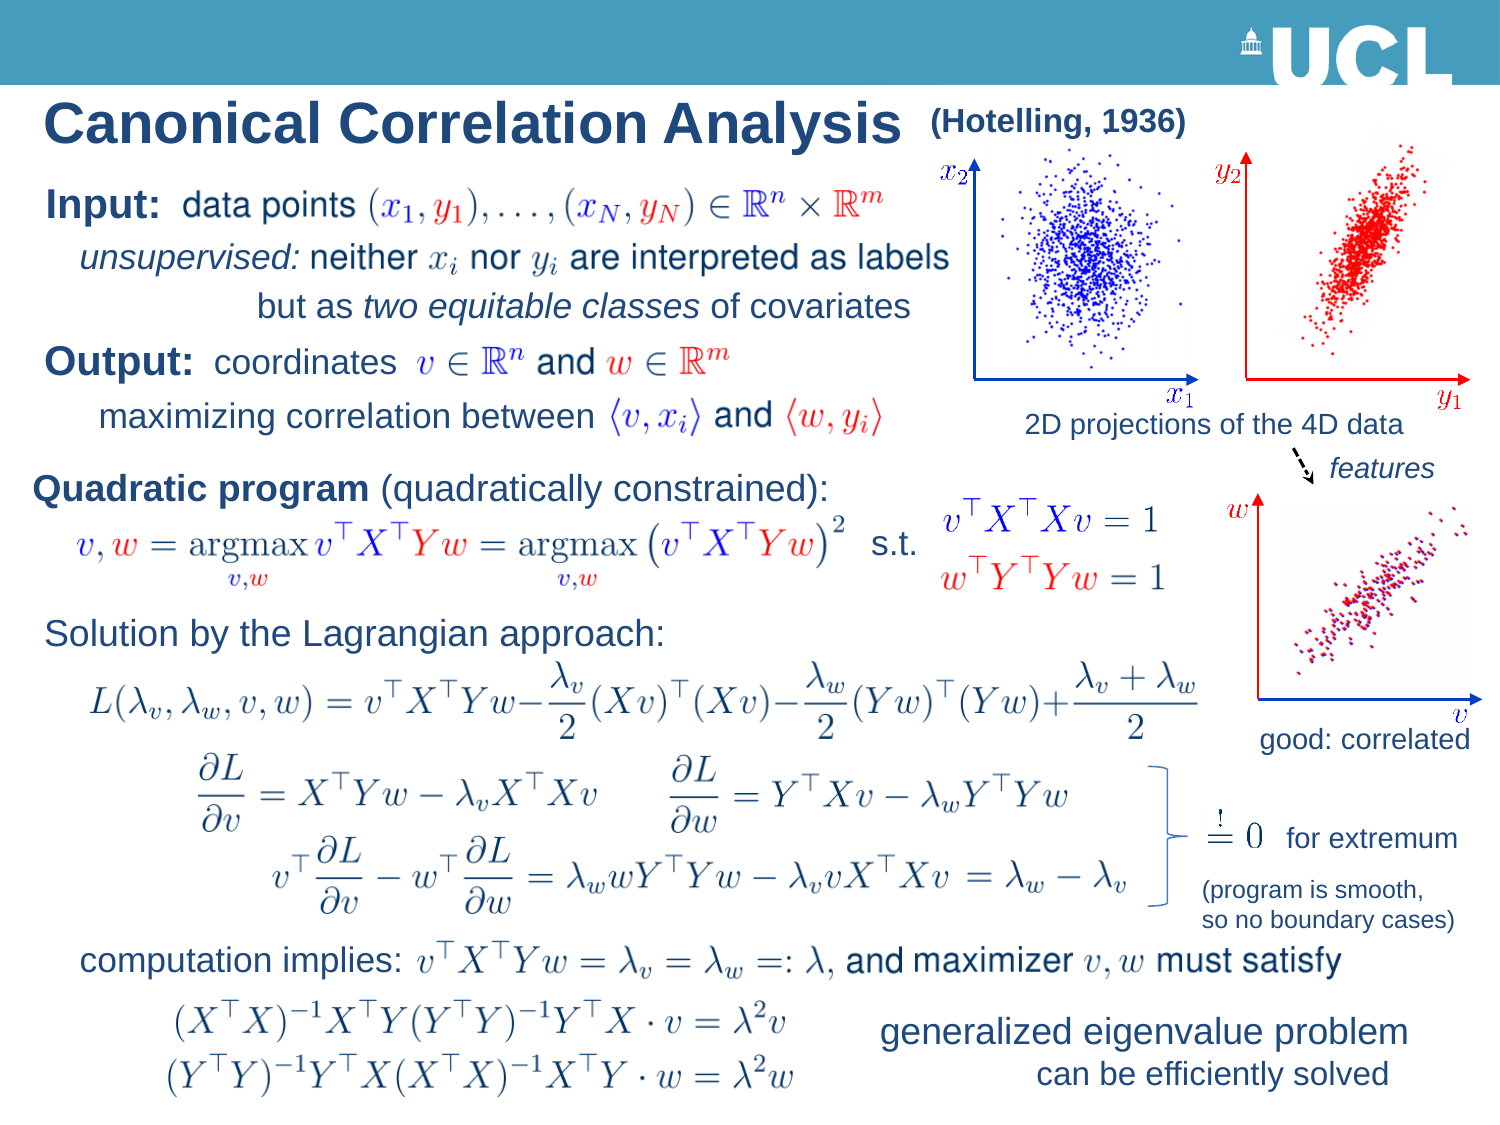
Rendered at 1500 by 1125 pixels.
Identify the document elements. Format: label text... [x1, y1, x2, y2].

text_box Output: [29, 326, 235, 392]
picture [1165, 386, 1195, 408]
text_box maximizing correlation between [83, 385, 847, 443]
picture [198, 751, 1069, 916]
picture [1207, 807, 1264, 849]
picture [938, 147, 1210, 378]
picture [417, 938, 903, 983]
text_box Quadratic program (quadratically constrained): [17, 456, 1137, 516]
text_box (program is smooth, so no boundary cases) [1187, 866, 1483, 941]
text_box 2D projections of the 4D data [1009, 397, 1471, 448]
text_box (Hotelling, 1936) [915, 91, 1228, 147]
picture [1278, 125, 1450, 367]
picture [607, 395, 882, 437]
text_box [1147, 765, 1188, 907]
text_box coordinates [199, 331, 416, 385]
text_box unsupervised: [64, 235, 337, 285]
picture [76, 514, 847, 591]
text_box but as two equitable classes of covariates [242, 275, 932, 334]
picture [167, 1053, 796, 1098]
text_box generalized eigenvalue problem [864, 999, 1471, 1060]
picture [1213, 162, 1240, 186]
picture [1434, 387, 1462, 412]
picture [89, 659, 1200, 741]
picture [182, 185, 887, 227]
picture [310, 241, 951, 280]
text_box Input: [30, 169, 183, 235]
picture [176, 999, 786, 1044]
text_box features [1314, 441, 1459, 492]
picture [1449, 707, 1469, 724]
text_box Canonical Correlation Analysis [29, 78, 1412, 163]
picture [941, 497, 1160, 533]
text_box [1293, 447, 1314, 485]
text_box Solution by the Lagrangian approach: [29, 601, 715, 661]
text_box good: correlated [1244, 712, 1500, 763]
picture [1280, 504, 1471, 684]
text_box for extremum [1271, 812, 1500, 862]
picture [0, 0, 1500, 85]
text_box can be efficiently solved [1021, 1045, 1446, 1100]
text_box computation implies: [64, 930, 609, 988]
picture [913, 944, 1343, 983]
picture [1225, 501, 1249, 518]
picture [938, 555, 1166, 591]
picture [963, 858, 1126, 894]
picture [417, 345, 732, 378]
text_box s.t. [856, 513, 977, 571]
